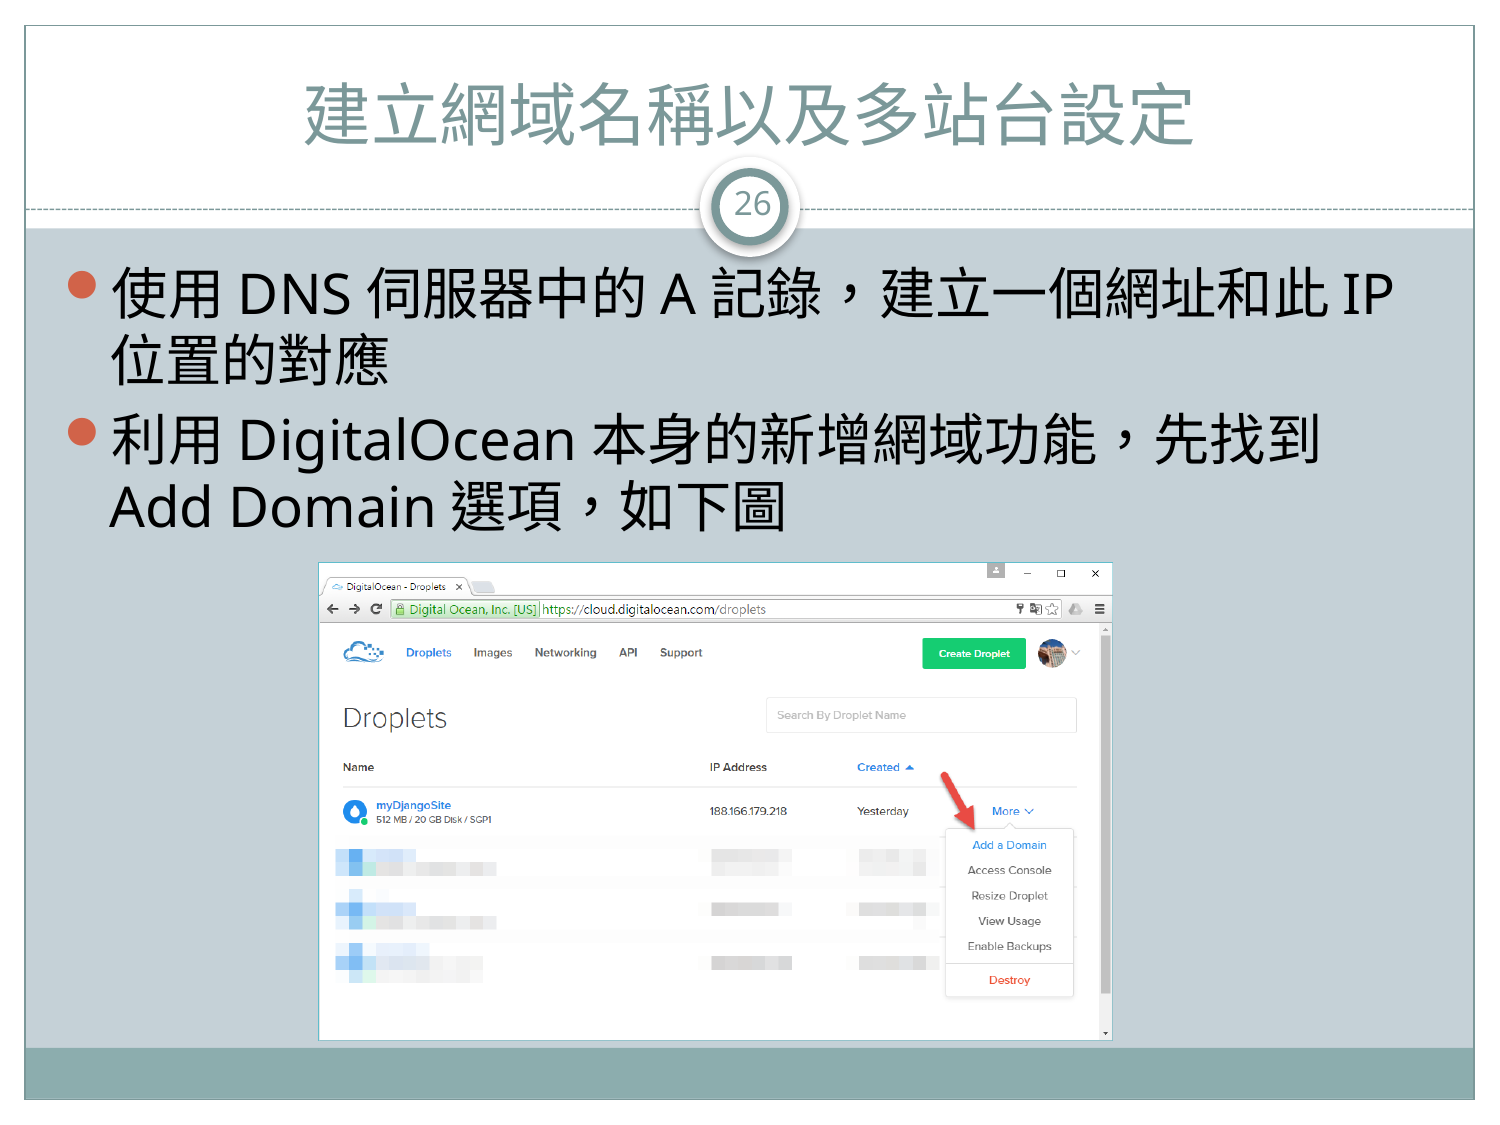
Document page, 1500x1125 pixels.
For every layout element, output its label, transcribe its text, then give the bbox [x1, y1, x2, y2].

title 建立網域名稱以及多站台設定 [49, 37, 1450, 162]
picture [317, 562, 1114, 1042]
slide_number 26 [715, 168, 791, 241]
list 使用DNS伺服器中的A記錄，建立一個網址和此IP位置的對應 利用DigitalOcean本身的新增網域功能，先找到Add Domain選項，如下圖 [49, 250, 1445, 1001]
